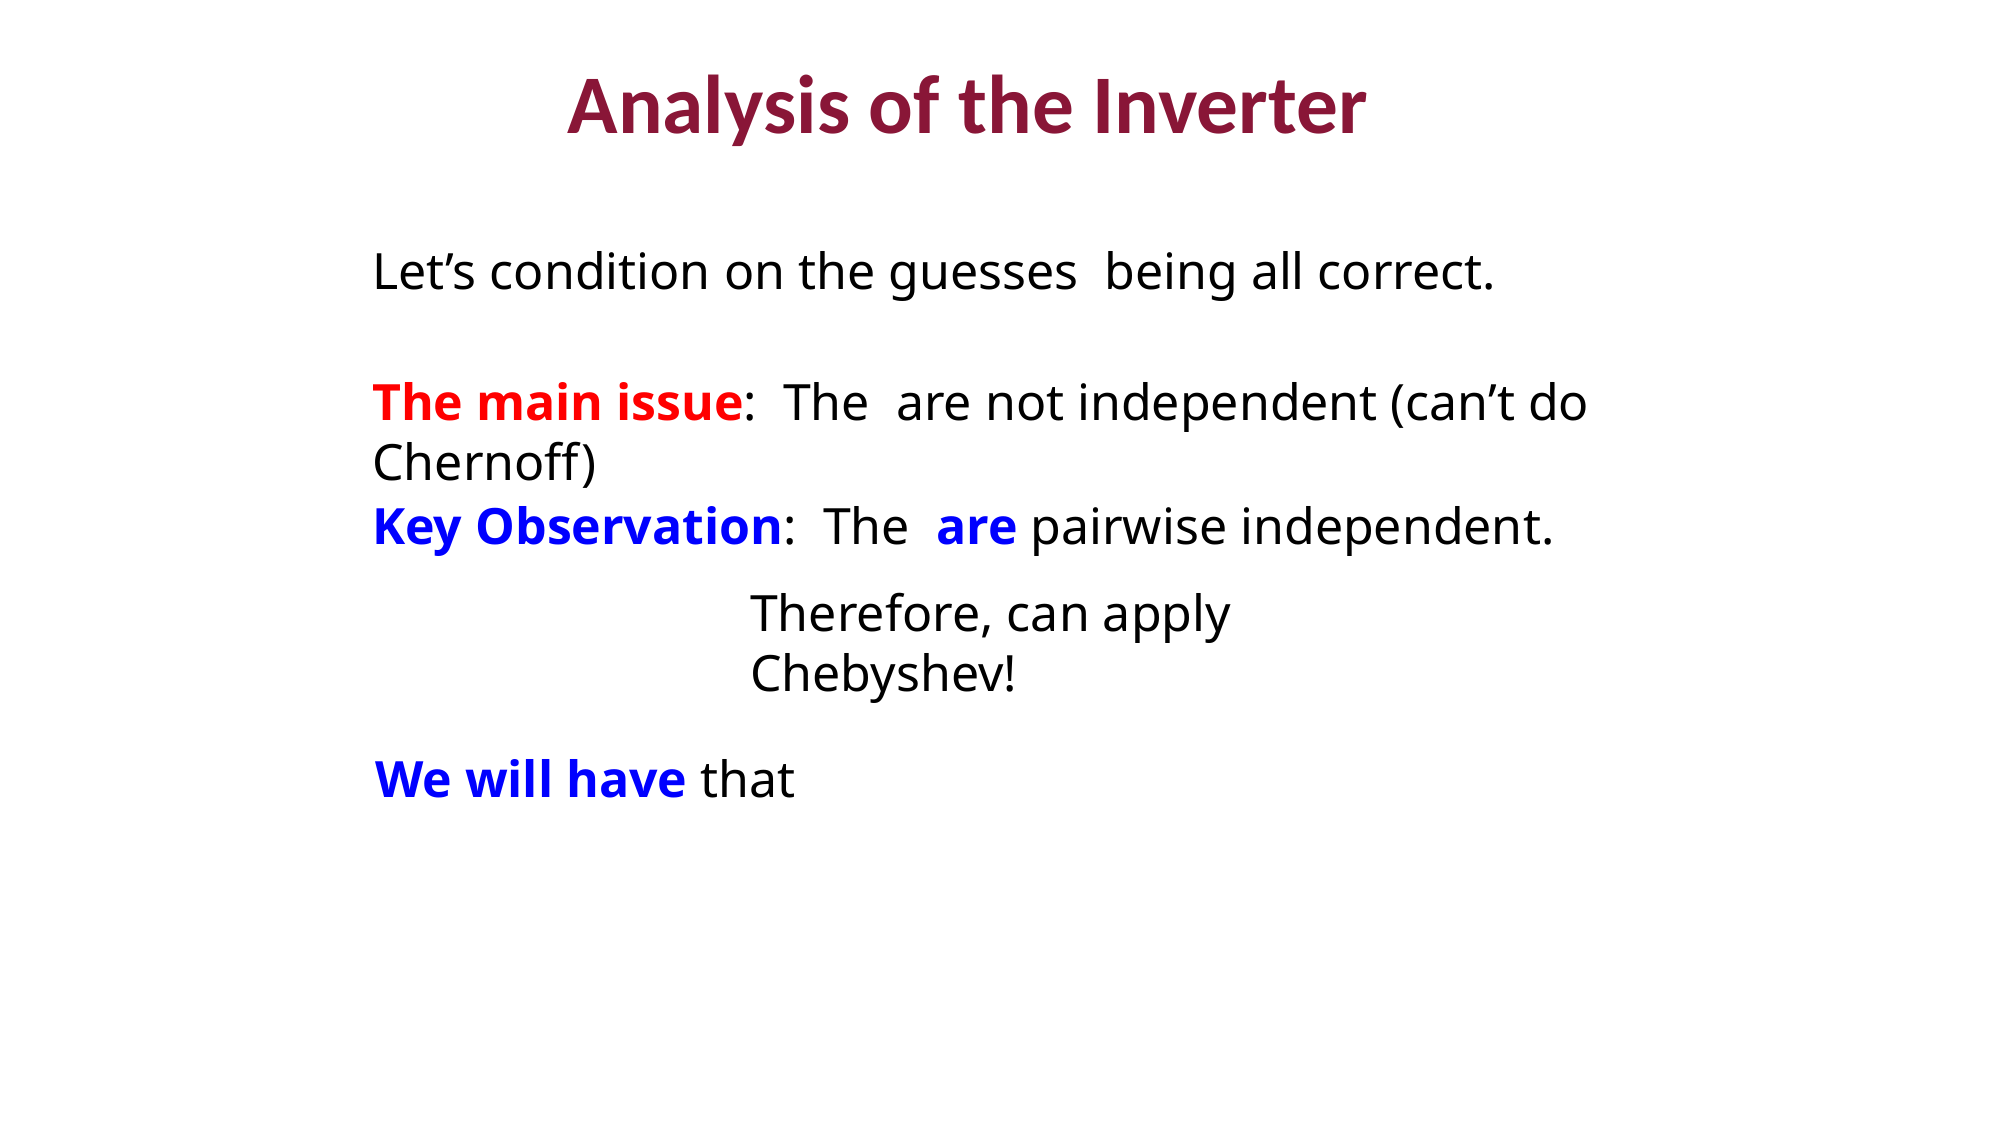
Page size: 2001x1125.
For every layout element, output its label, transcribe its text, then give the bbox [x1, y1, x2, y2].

text_box Analysis of the Inverter [253, 42, 1683, 173]
text_box Therefore, can apply Chebyshev! [735, 574, 1473, 709]
